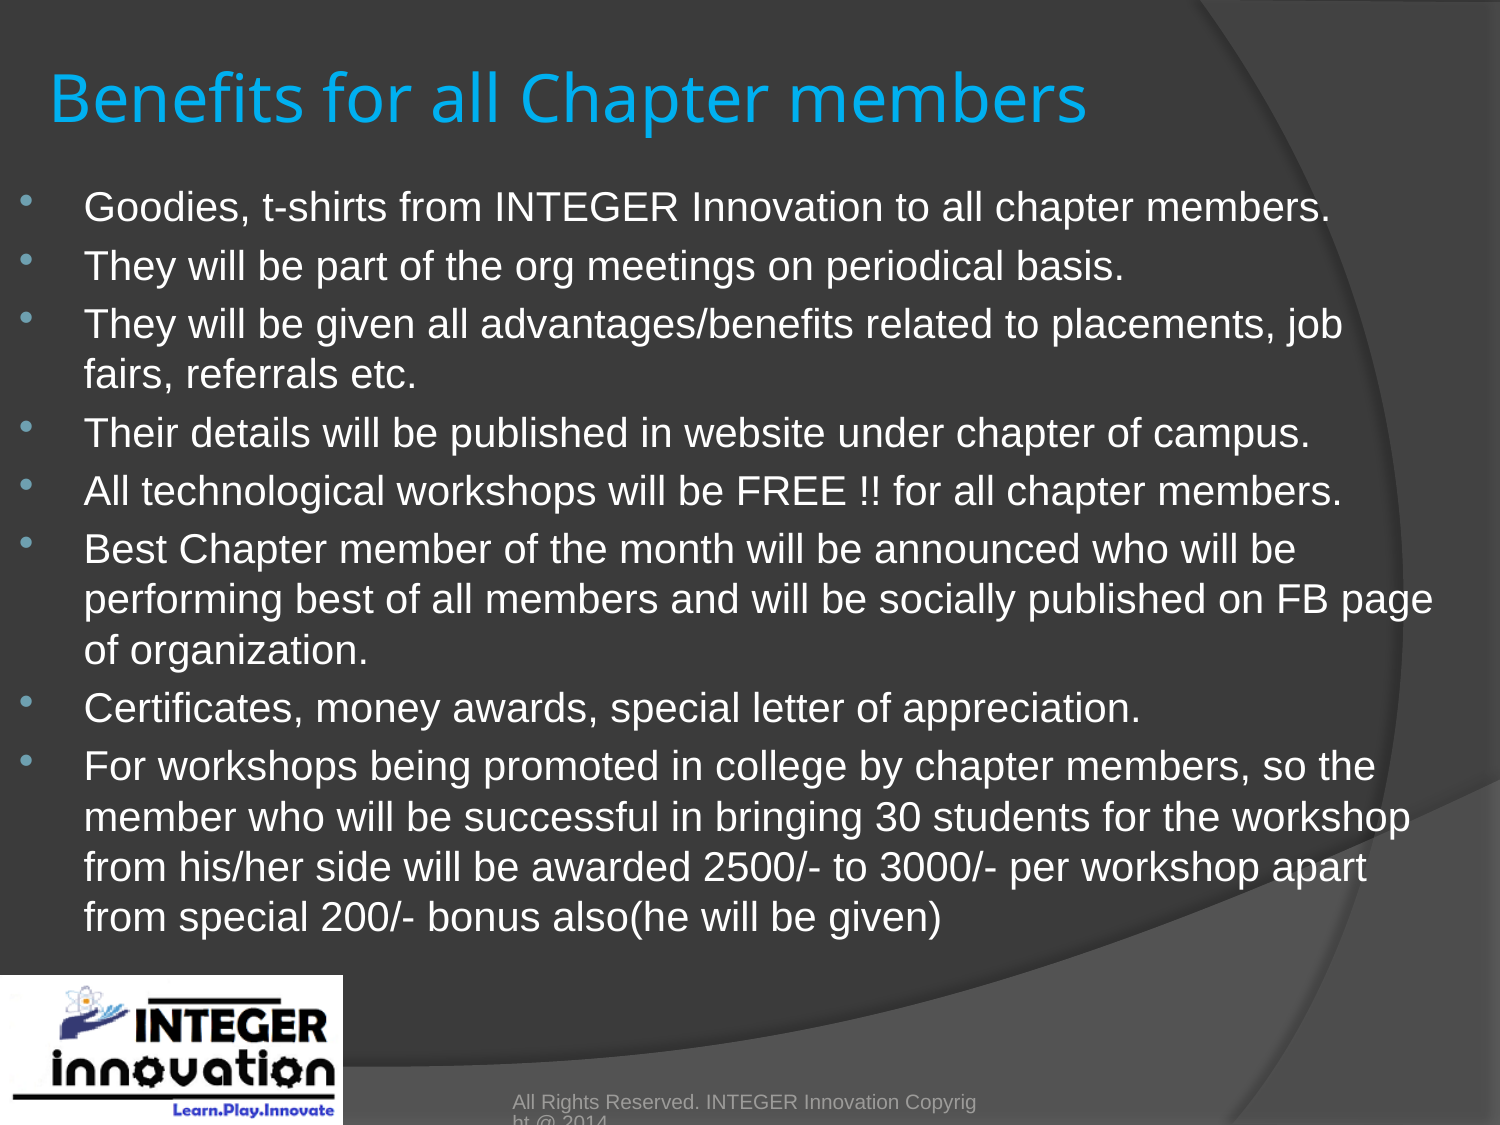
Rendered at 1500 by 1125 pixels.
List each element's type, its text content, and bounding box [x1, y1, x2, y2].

footer All Rights Reserved. INTEGER Innovation Copyright @ 2014 [512, 1053, 988, 1114]
list Goodies, t-shirts from INTEGER Innovation to all chapter members. They will be part of the org meetings on periodical basis. They will be given all advantages/benefits related to placements, job fairs, referrals etc. Their details will be published in website under chapter of campus. All technological workshops will be FREE !! for all chapter members. Best Chapter member of the month will be announced who will be performing best of all members and will be socially published on FB page of organization. Certificates, money awards, special letter of appreciation. For workshops being promoted in college by chapter members, so the member who will be successful in bringing 30 students for the workshop from his/her side will be awarded 2500/- to 3000/- per workshop apart from special 200/- bonus also(he will be given) [0, 172, 1459, 1071]
picture [0, 975, 343, 1125]
title Benefits for all Chapter members [41, 30, 1425, 162]
